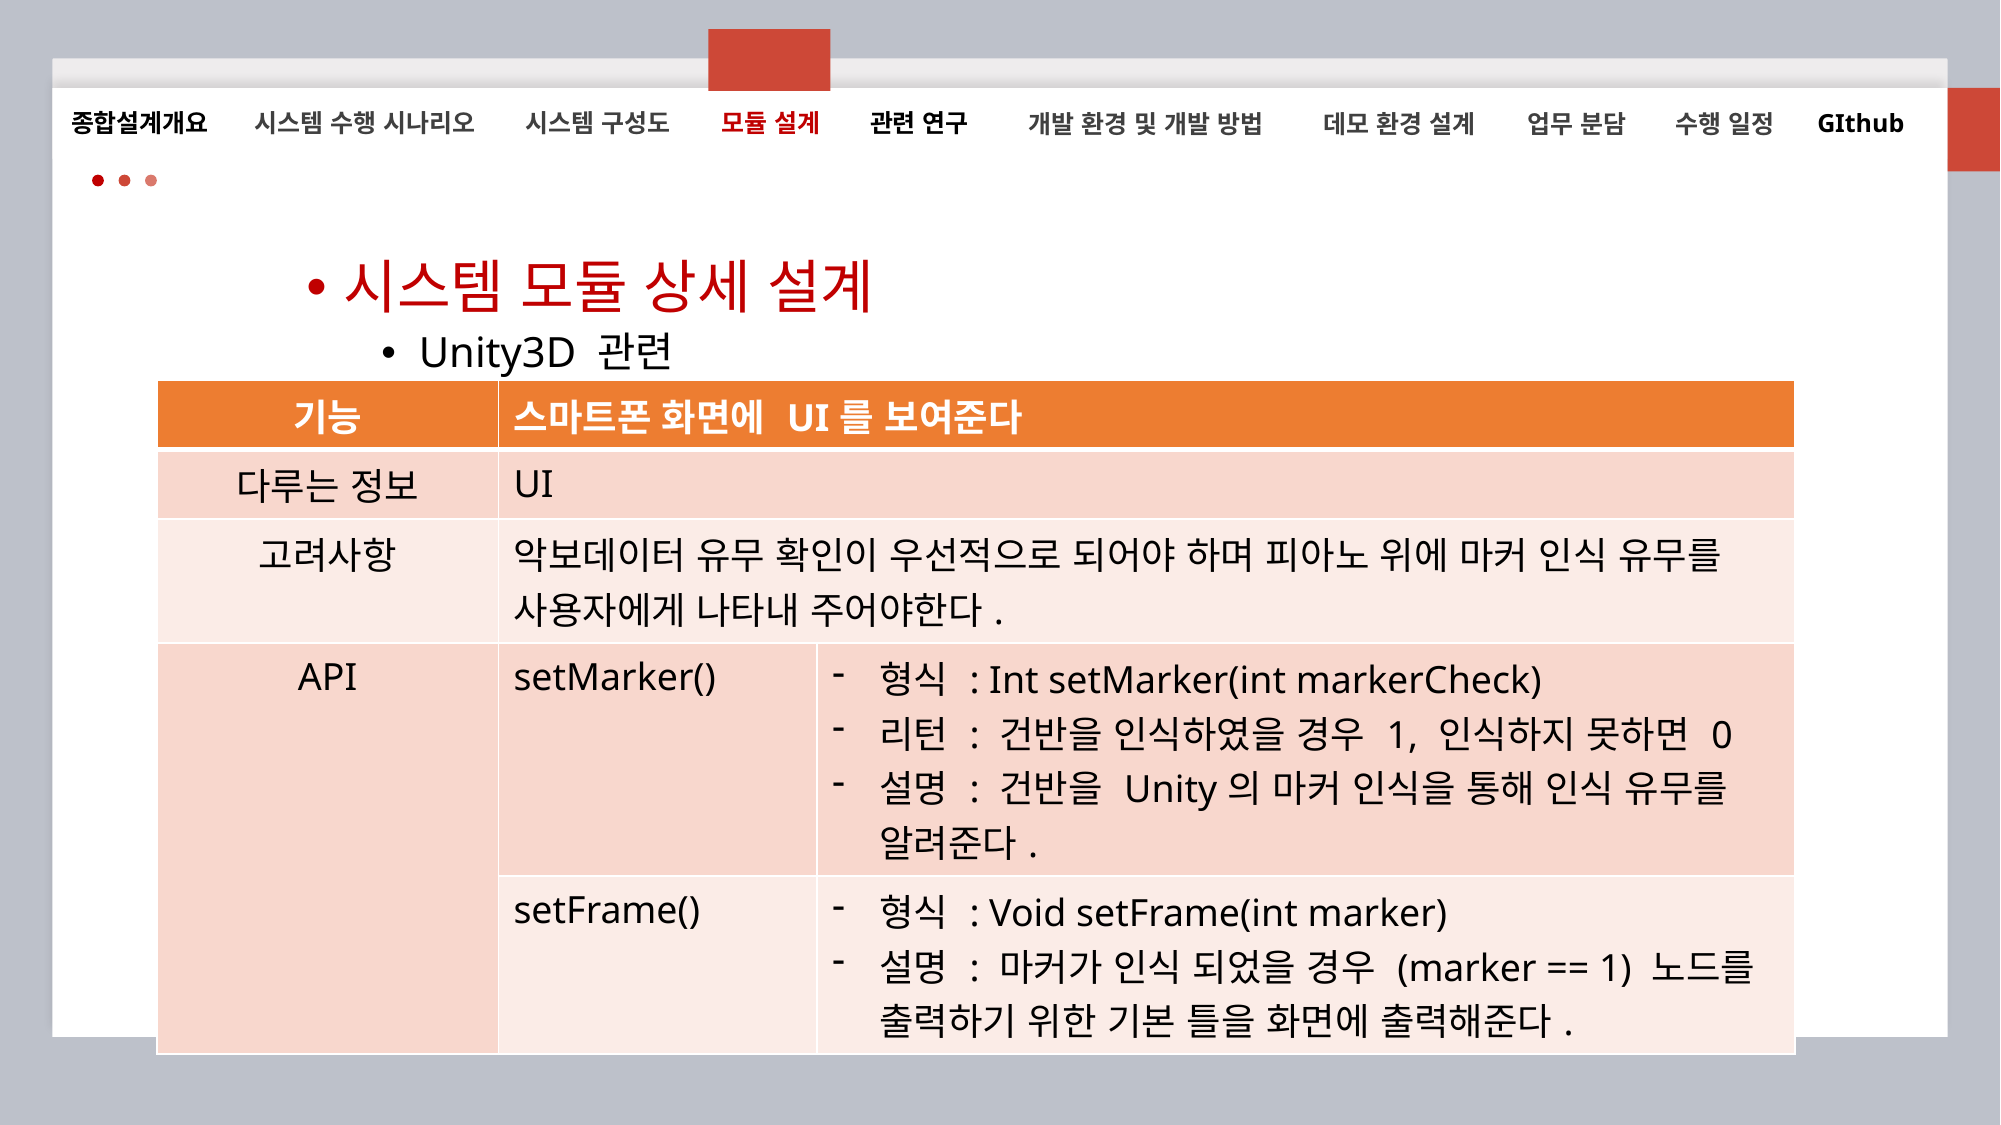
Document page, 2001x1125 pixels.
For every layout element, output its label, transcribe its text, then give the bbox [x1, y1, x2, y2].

table_cell 형식 : Void setFrame(int marker) 설명 : 마커가 인식 되었을 경우 (marker == 1) 노드를 출력하기 위한 기본 틀을 화면에 출력해준다. [818, 877, 1794, 1053]
text_box GIthub [1802, 99, 1920, 145]
table_header 스마트폰 화면에 UI를 보여준다 [499, 381, 1794, 447]
text_box 관련 연구 [855, 99, 984, 145]
text_box 개발 환경 및 개발 방법 [1013, 101, 1279, 146]
text_box [707, 28, 831, 92]
table_cell setMarker() [499, 644, 816, 875]
text_box 시스템 수행 시나리오 [239, 99, 491, 145]
text_box 수행 일정 [1660, 101, 1790, 146]
table_cell 고려사항 [158, 520, 498, 642]
table_cell 형식 : Int setMarker(int markerCheck) 리턴 : 건반을 인식하였을 경우 1, 인식하지 못하면 0 설명 : 건반을 Unity의 마커 인식을 통해 인식 유무를 알려준다. [818, 644, 1794, 875]
table_cell 악보데이터 유무 확인이 우선적으로 되어야 하며 피아노 위에 마커 인식 유무를 사용자에게 나타내 주어야한다. [499, 520, 1794, 642]
text_box 시스템 모듈 상세 설계 Unity3D 관련 [291, 250, 1642, 379]
table_cell setFrame() [499, 877, 816, 1053]
text_box 종합설계개요 [56, 100, 224, 145]
text_box 모듈 설계 [706, 99, 836, 145]
table_cell UI [499, 452, 1794, 518]
text_box [143, 173, 158, 188]
text_box 시스템 구성도 [510, 99, 686, 145]
text_box 업무 분담 [1513, 101, 1642, 146]
text_box [1947, 87, 2000, 172]
text_box [117, 173, 132, 188]
table_cell 다루는 정보 [158, 452, 498, 518]
table_cell API [158, 644, 498, 1053]
text_box 데모 환경 설계 [1309, 101, 1491, 146]
table_header 기능 [158, 381, 498, 447]
text_box [90, 173, 105, 188]
